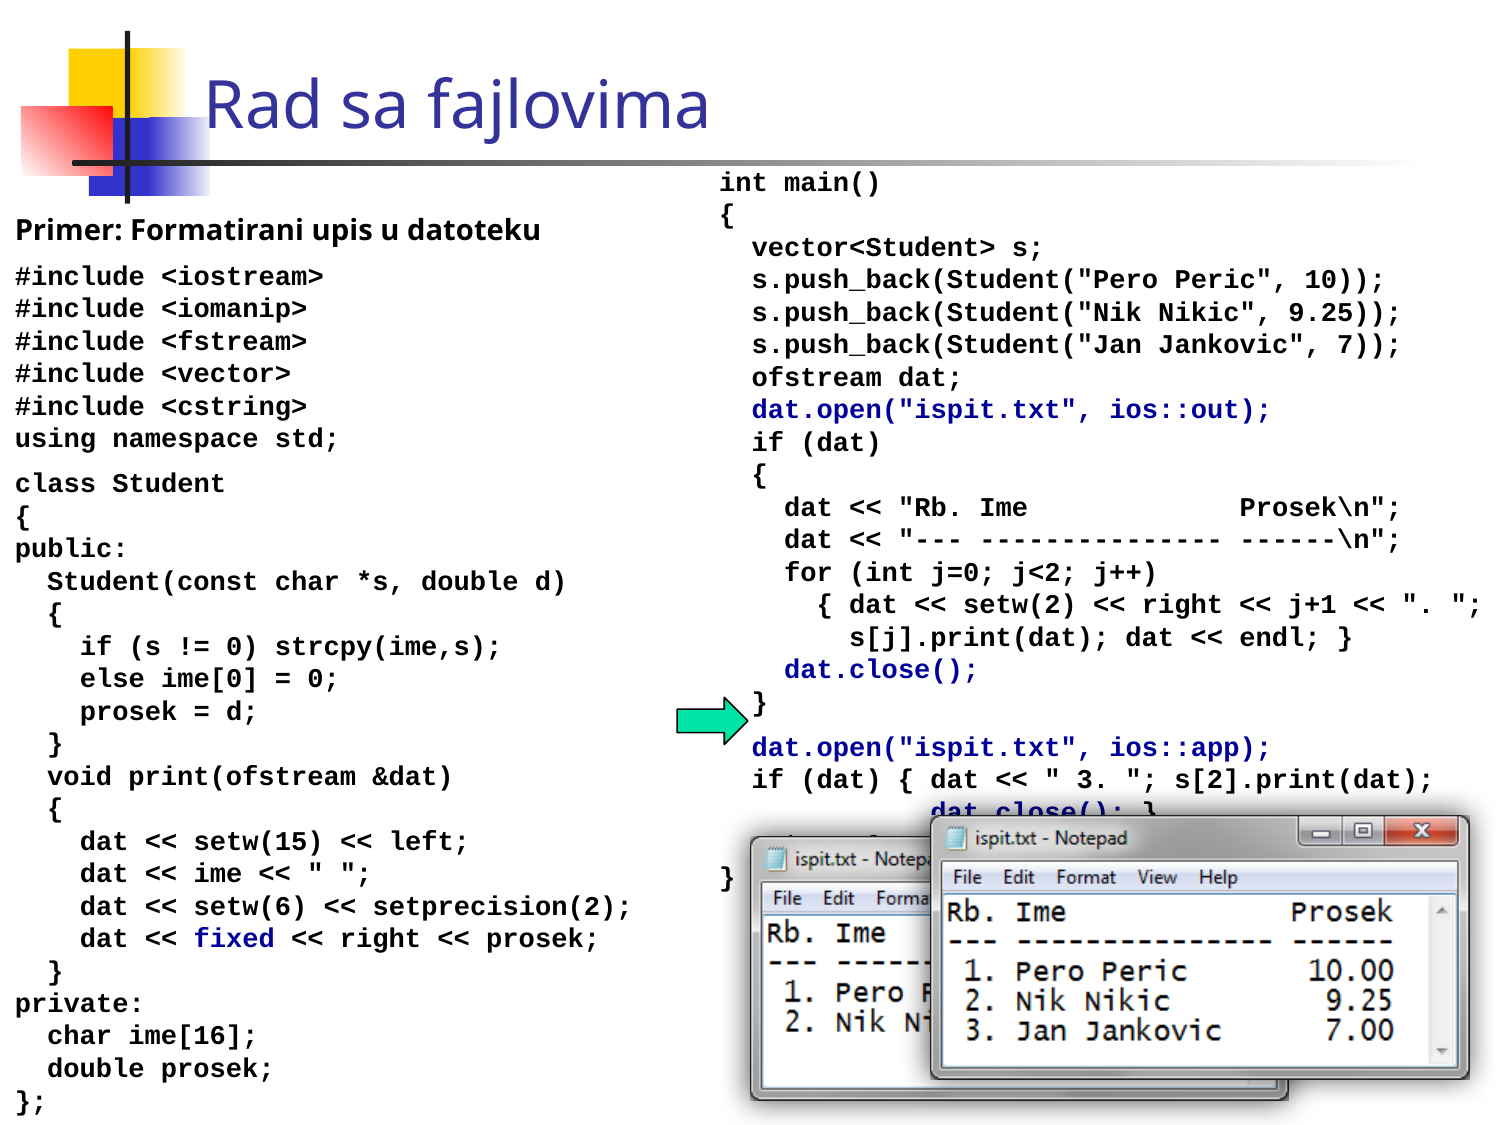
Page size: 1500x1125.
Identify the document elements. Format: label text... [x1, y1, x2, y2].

text_box Primer: Formatirani upis u datoteku #include <iostream> #include <iomanip> #include <fstream> #include <vector> #include <cstring> using namespace std; class Student { public: Student(const char *s, double d) { if (s != 0) strcpy(ime,s); else ime[0] = 0; prosek = d; } void print(ofstream &dat) { dat << setw(15) << left; dat << ime << " "; dat << setw(6) << setprecision(2); dat << fixed << right << prosek; } private: char ime[16]; double prosek; }; [0, 203, 743, 1118]
text_box int main() { vector<Student> s; s.push_back(Student("Pero Peric", 10)); s.push_back(Student("Nik Nikic", 9.25)); s.push_back(Student("Jan Jankovic", 7)); ofstream dat; dat.open("ispit.txt", ios::out); if (dat) { dat << "Rb. Ime Prosek\n"; dat << "--- --------------- ------\n"; for (int j=0; j<2; j++) { dat << setw(2) << right << j+1 << ". "; s[j].print(dat); dat << endl; } dat.close(); } dat.open("ispit.txt", ios::app); if (dat) { dat << " 3. "; s[2].print(dat); dat.close(); } return 0; } [704, 157, 1500, 825]
text_box [677, 697, 748, 745]
title Rad sa fajlovima [188, 18, 1500, 150]
picture [749, 814, 1470, 1102]
